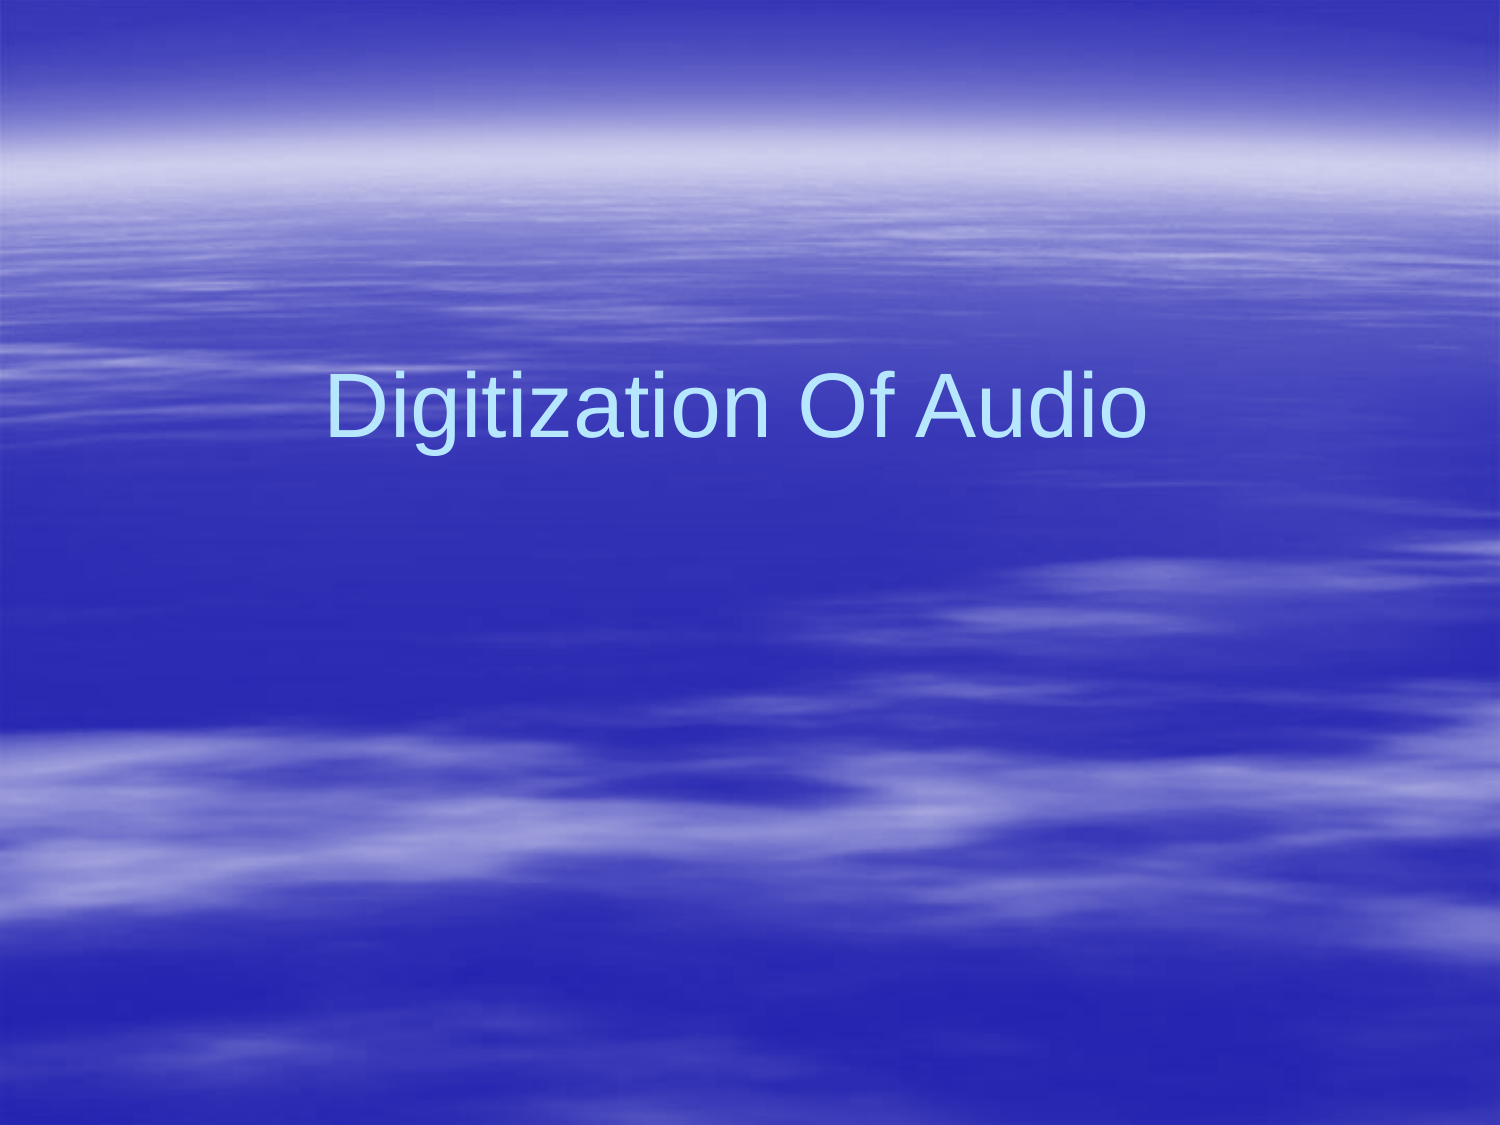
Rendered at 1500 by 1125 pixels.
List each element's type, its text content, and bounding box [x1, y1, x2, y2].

title Digitization Of Audio [112, 324, 1388, 588]
